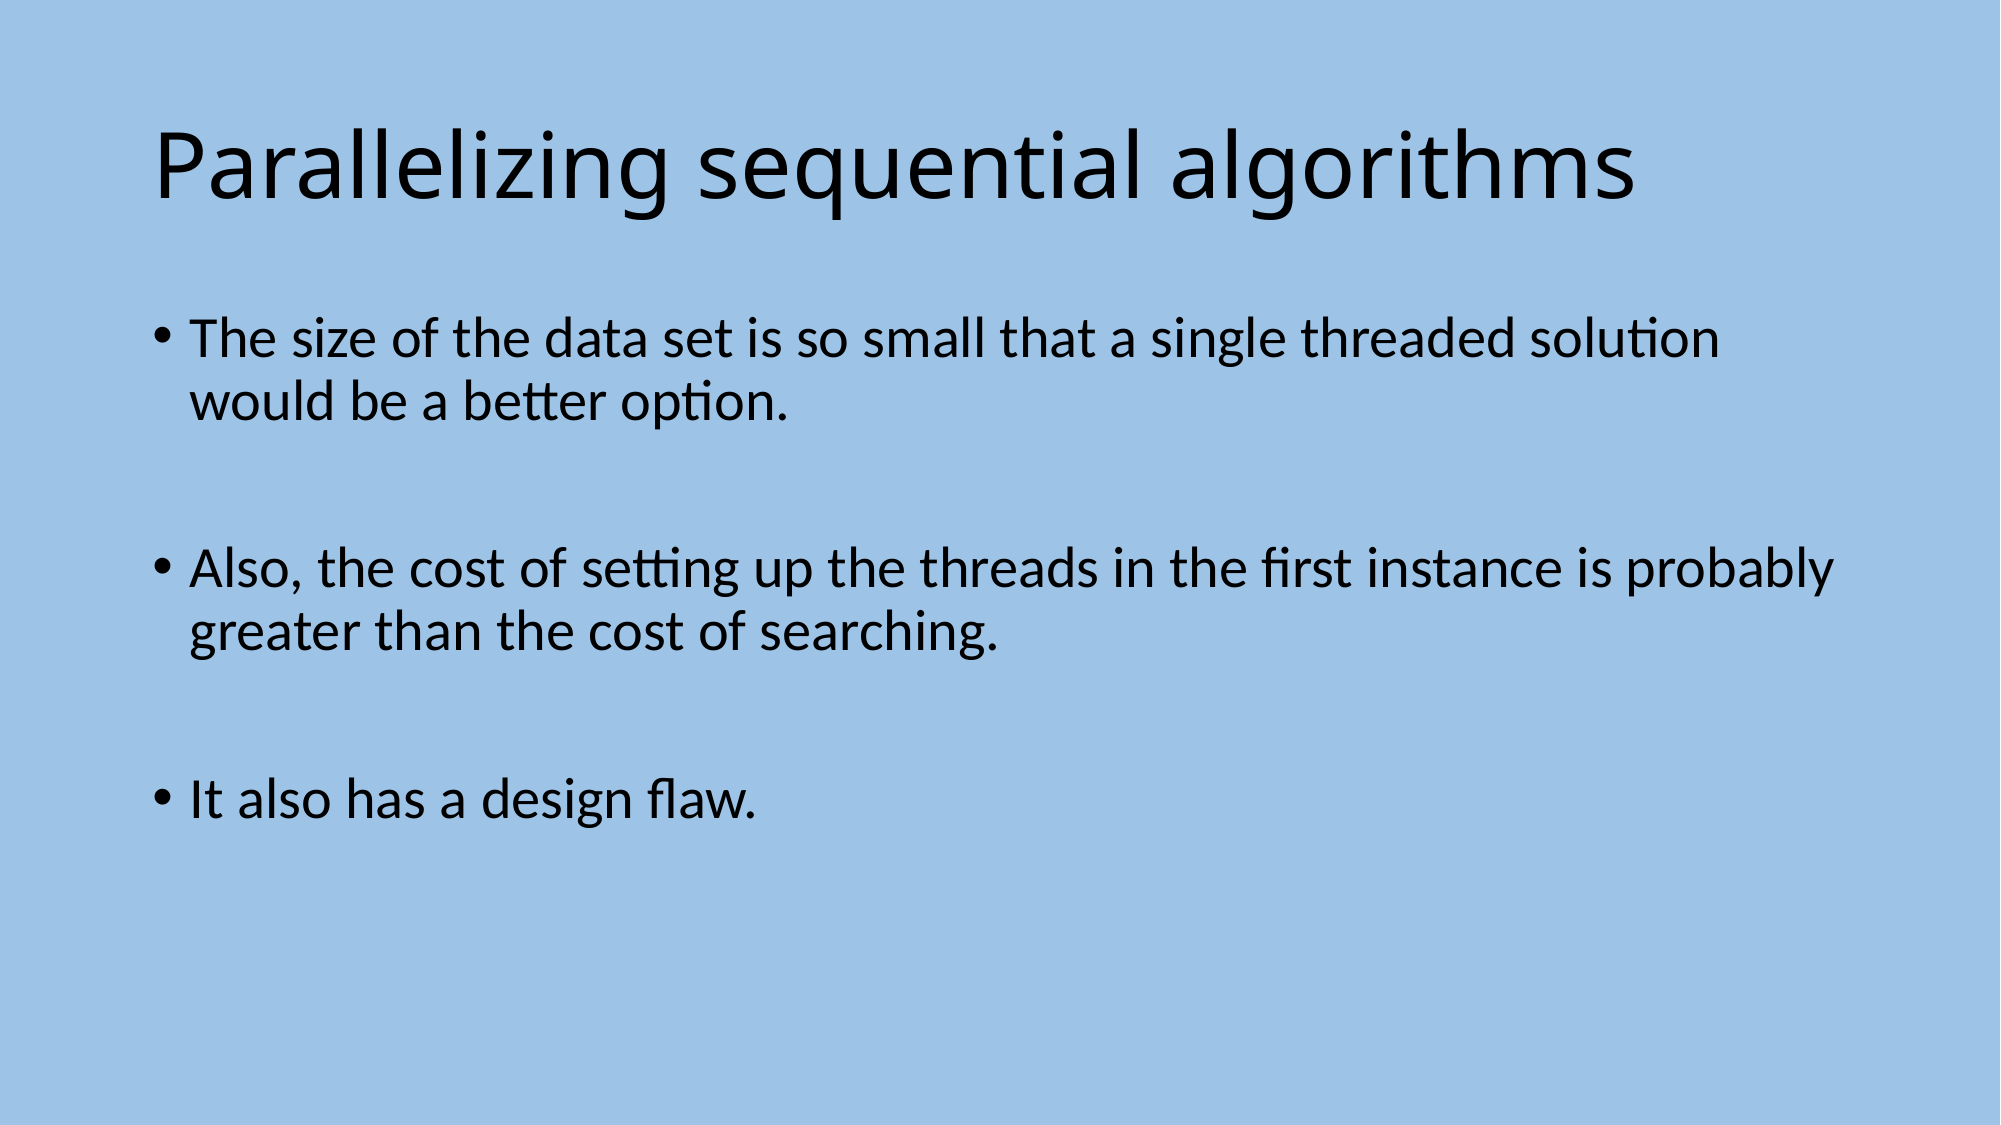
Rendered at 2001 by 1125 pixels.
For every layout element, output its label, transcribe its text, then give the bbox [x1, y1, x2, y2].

list The size of the data set is so small that a single threaded solution would be a better option. Also, the cost of setting up the threads in the first instance is probably greater than the cost of searching. It also has a design flaw. [137, 299, 1863, 1014]
title Parallelizing sequential algorithms [137, 59, 1863, 278]
